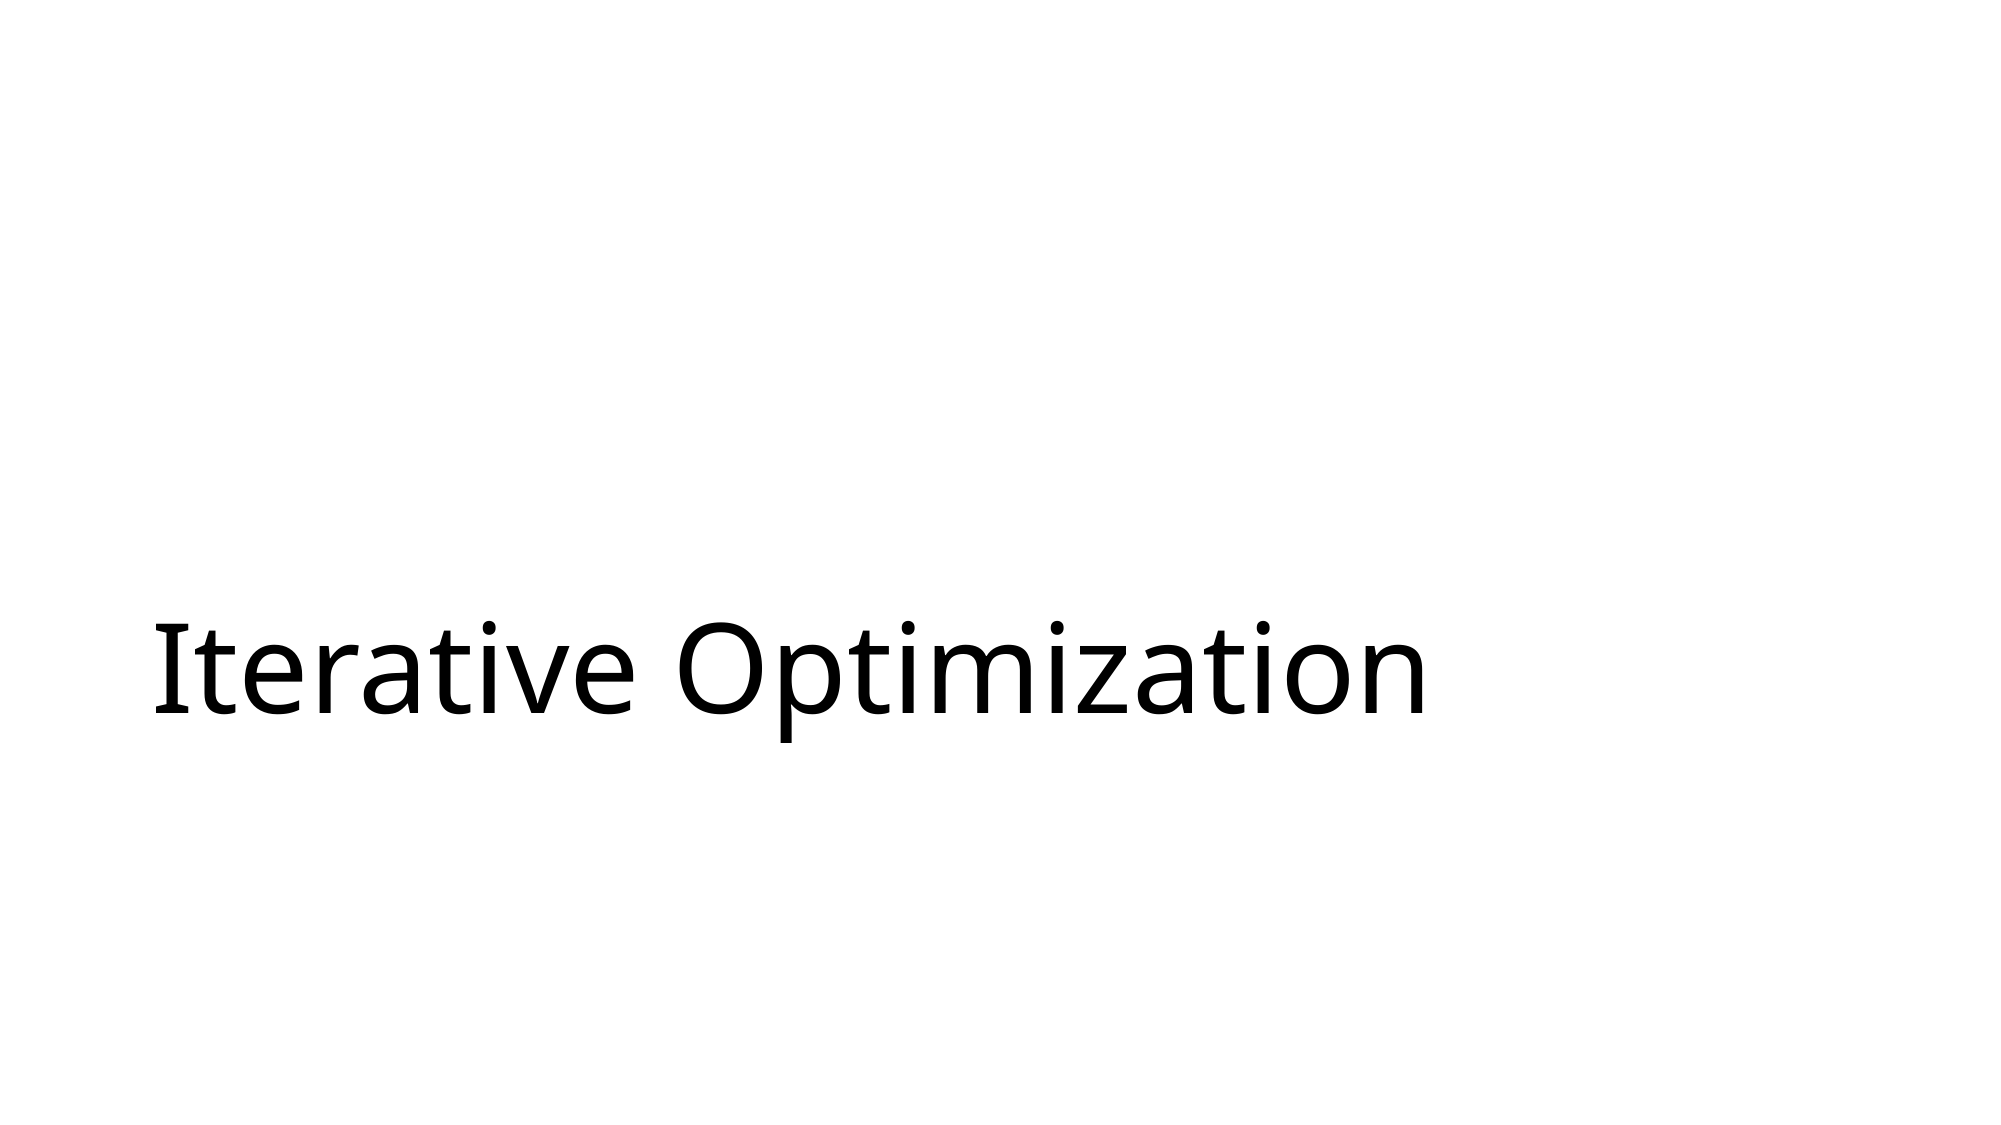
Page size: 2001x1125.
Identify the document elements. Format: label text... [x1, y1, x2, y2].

title Iterative Optimization [136, 280, 1862, 749]
